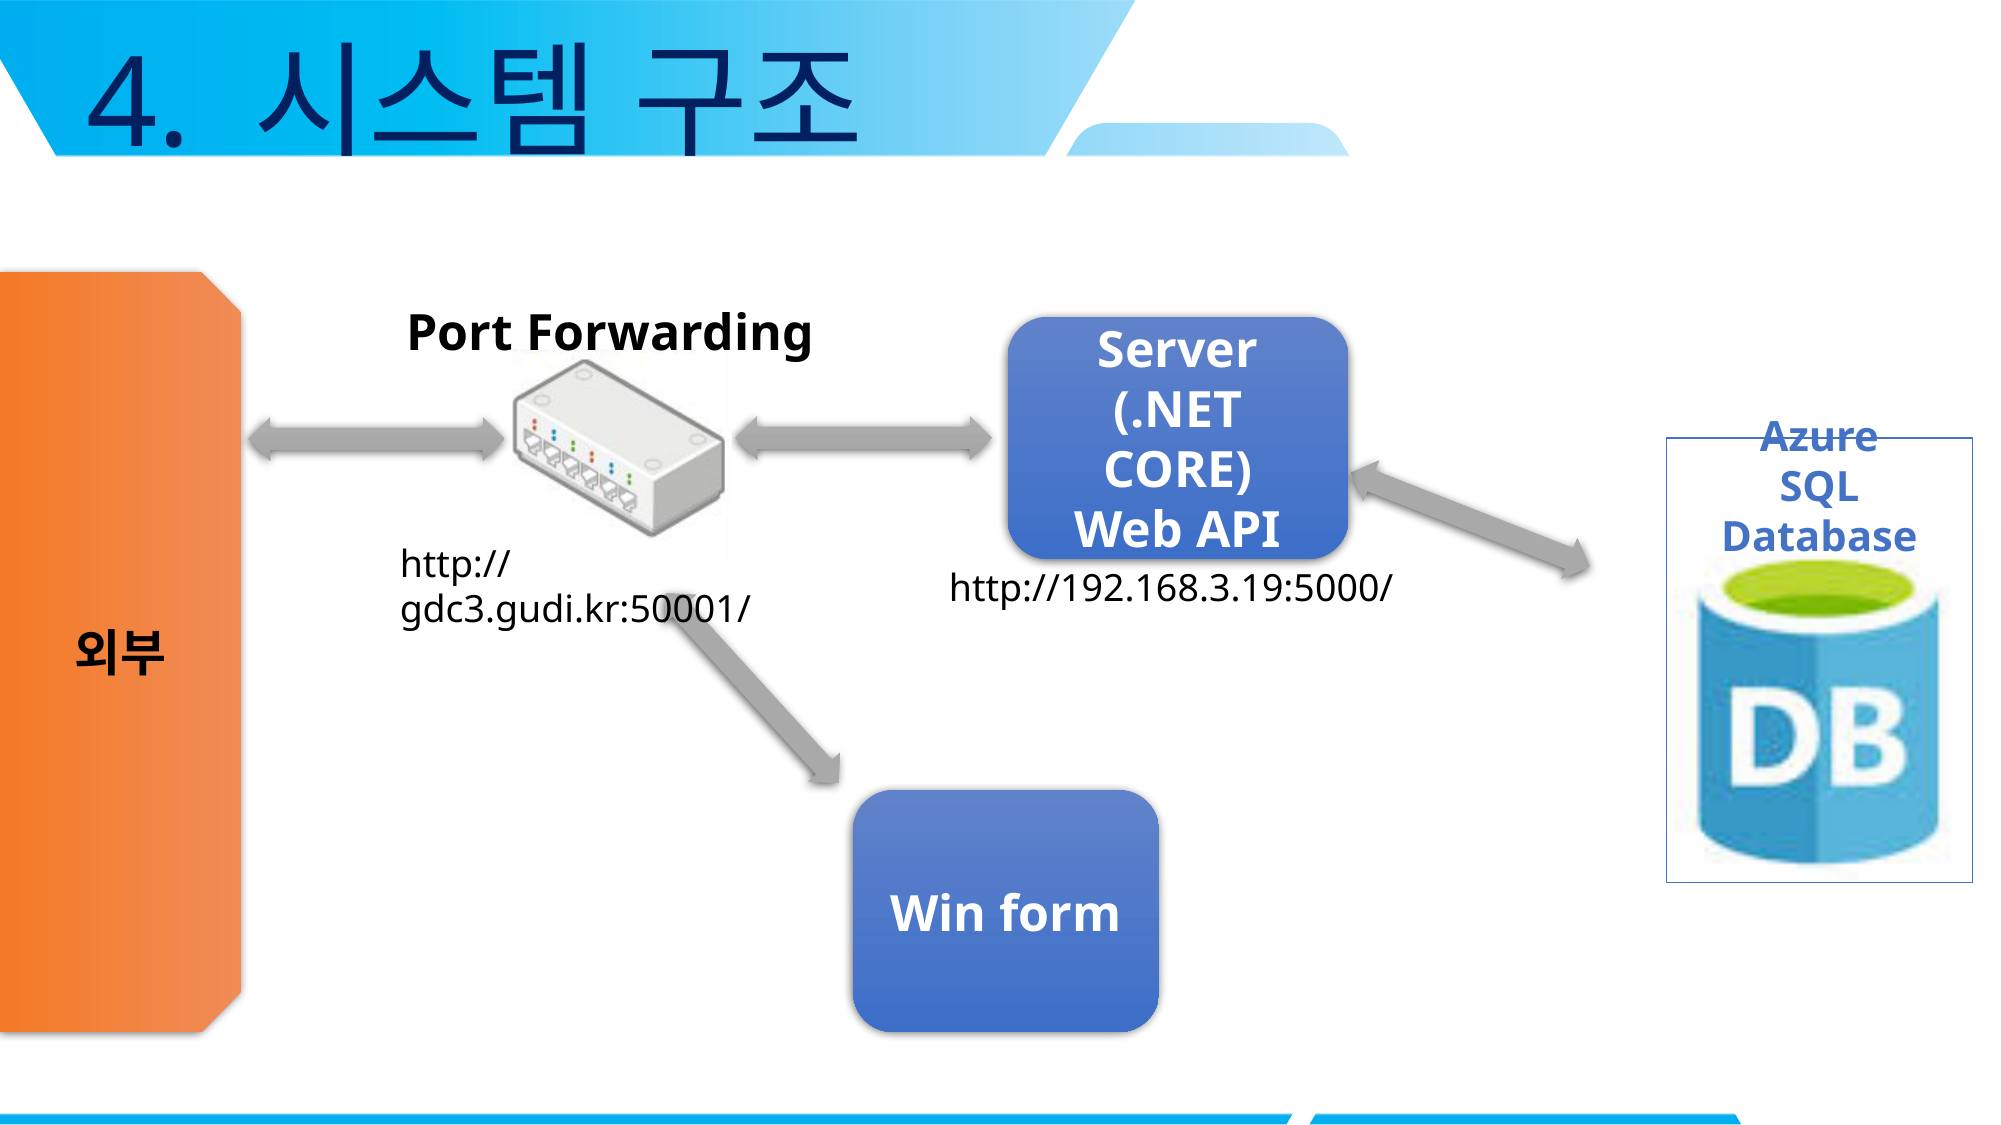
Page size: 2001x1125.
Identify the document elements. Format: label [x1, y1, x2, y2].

text_box [1659, 437, 2000, 883]
picture [90, 57, 154, 145]
picture [261, 53, 327, 130]
picture [381, 52, 469, 106]
picture [167, 132, 180, 147]
picture [375, 133, 476, 140]
picture [0, 0, 1742, 1125]
